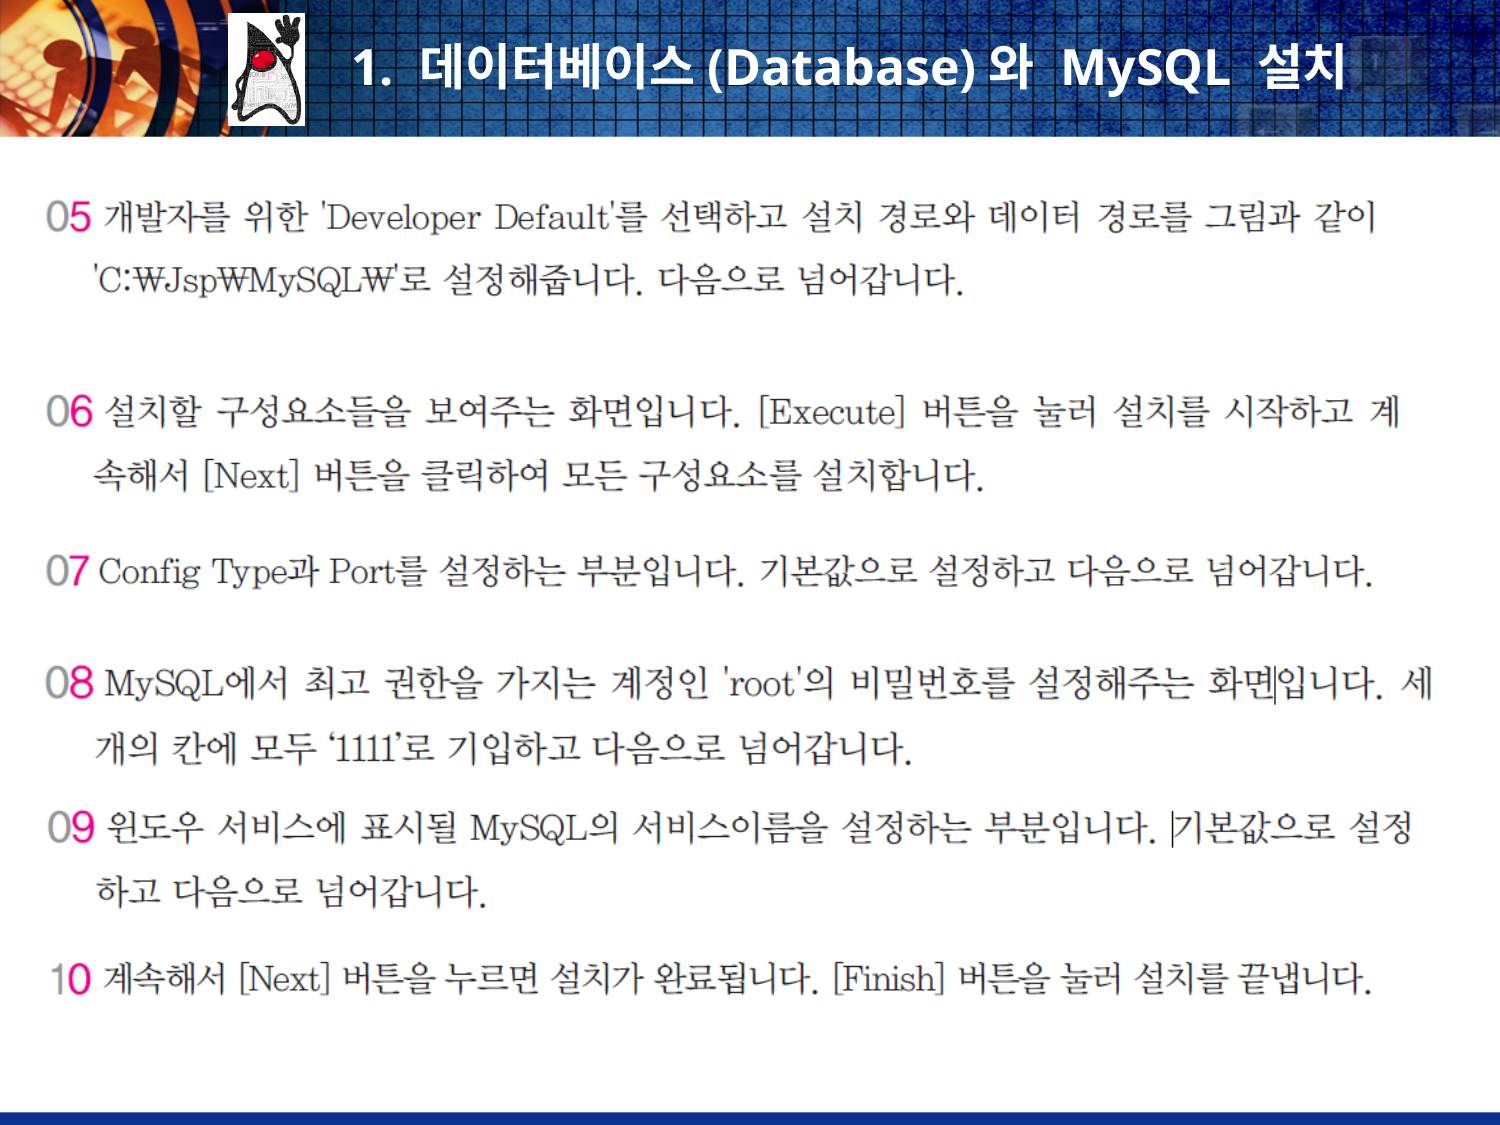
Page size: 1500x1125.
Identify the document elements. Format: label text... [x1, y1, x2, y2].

picture [35, 798, 1424, 934]
picture [35, 528, 1389, 610]
picture [35, 184, 1400, 311]
title 1. 데이터베이스(Database)와 MySQL 설치 [336, 18, 1471, 112]
picture [35, 373, 1424, 502]
picture [0, 0, 1500, 138]
picture [35, 646, 1448, 784]
picture [35, 940, 1400, 1014]
